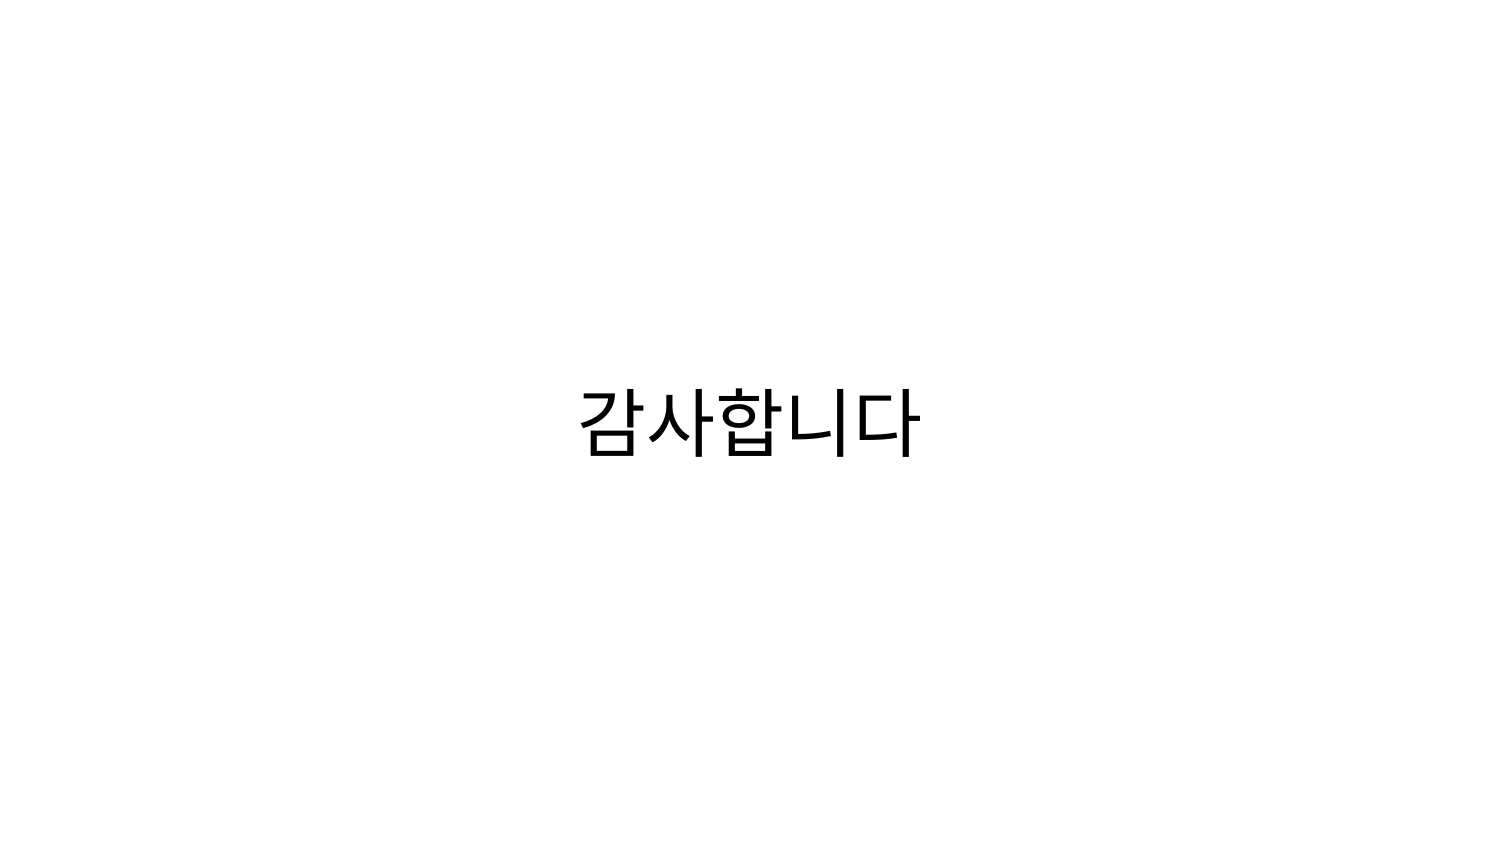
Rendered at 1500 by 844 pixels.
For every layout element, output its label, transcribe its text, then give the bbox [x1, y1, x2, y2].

title 감사합니다 [51, 352, 1449, 491]
